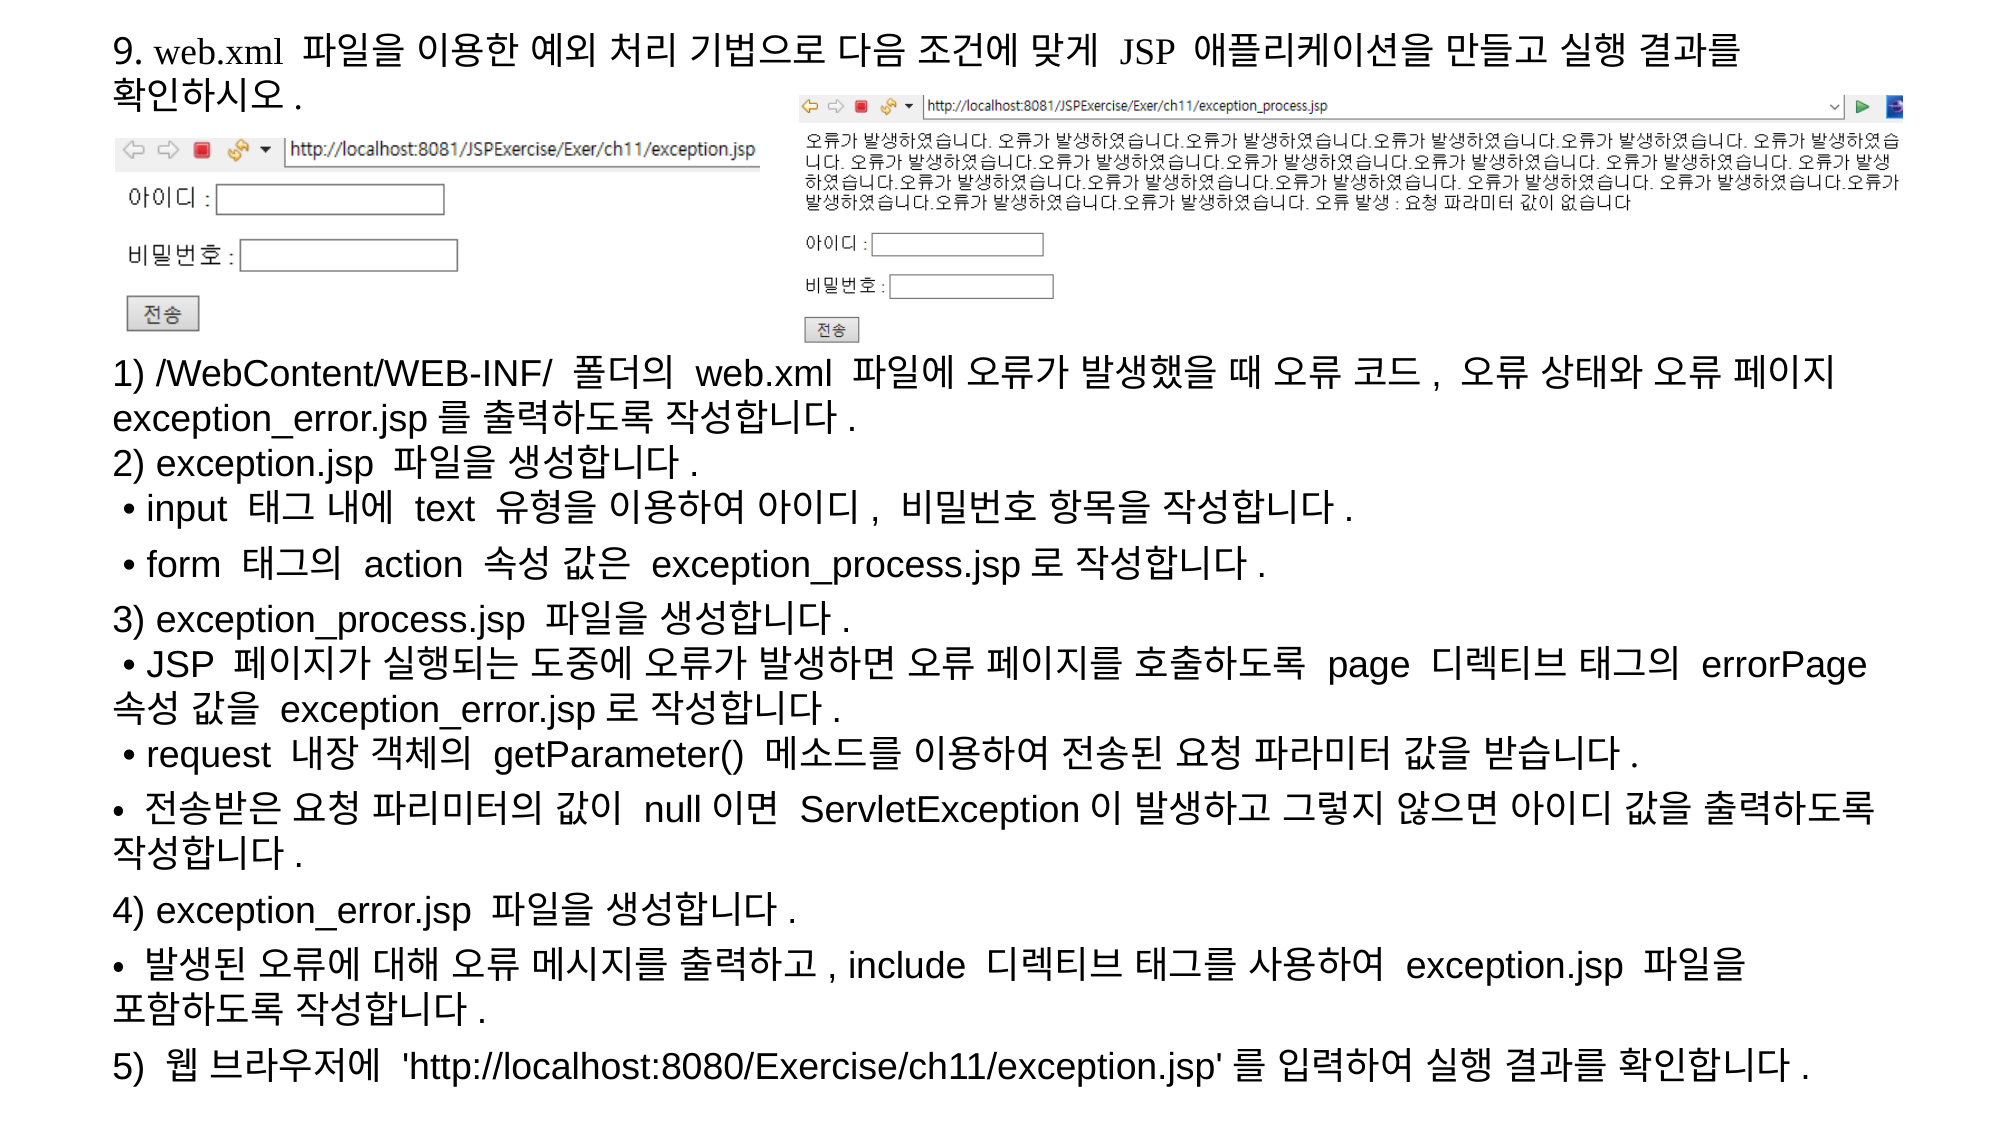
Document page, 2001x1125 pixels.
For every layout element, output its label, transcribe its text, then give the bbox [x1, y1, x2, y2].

picture [799, 95, 1903, 345]
text_box 9. web.xml 파일을 이용한 예외 처리 기법으로 다음 조건에 맞게 JSP 애플리케이션을 만들고 실행 결과를 확인하시오. 1) /WebContent/WEB-INF/ 폴더의 web.xml 파일에 오류가 발생했을 때 오류 코드, 오류 상태와 오류 페이지 exception_error.jsp를 출력하도록 작성합니다. 2) exception.jsp 파일을 생성합니다. • input 태그 내에 text 유형을 이용하여 아이디, 비밀번호 항목을 작성합니다. • form 태그의 action 속성 값은 exception_process.jsp로 작성합니다. 3) exception_process.jsp 파일을 생성합니다. • JSP 페이지가 실행되는 도중에 오류가 발생하면 오류 페이지를 호출하도록 page 디렉티브 태그의 errorPage 속성 값을 exception_error.jsp로 작성합니다. • request 내장 객체의 getParameter() 메소드를 이용하여 전송된 요청 파라미터 값을 받습니다. • 전송받은 요청 파리미터의 값이 null이면 ServletException이 발생하고 그렇지 않으면 아이디 값을 출력하도록 작성합니다. 4) exception_error.jsp 파일을 생성합니다. • 발생된 오류에 대해 오류 메시지를 출력하고, include 디렉티브 태그를 사용하여 exception.jsp 파일을 포함하도록 작성합니다. 5) 웹 브라우저에 'http://localhost:8080/Exercise/ch11/exception.jsp'를 입력하여 실행 결과를 확인합니다. [97, 19, 1913, 1094]
picture [115, 138, 760, 336]
